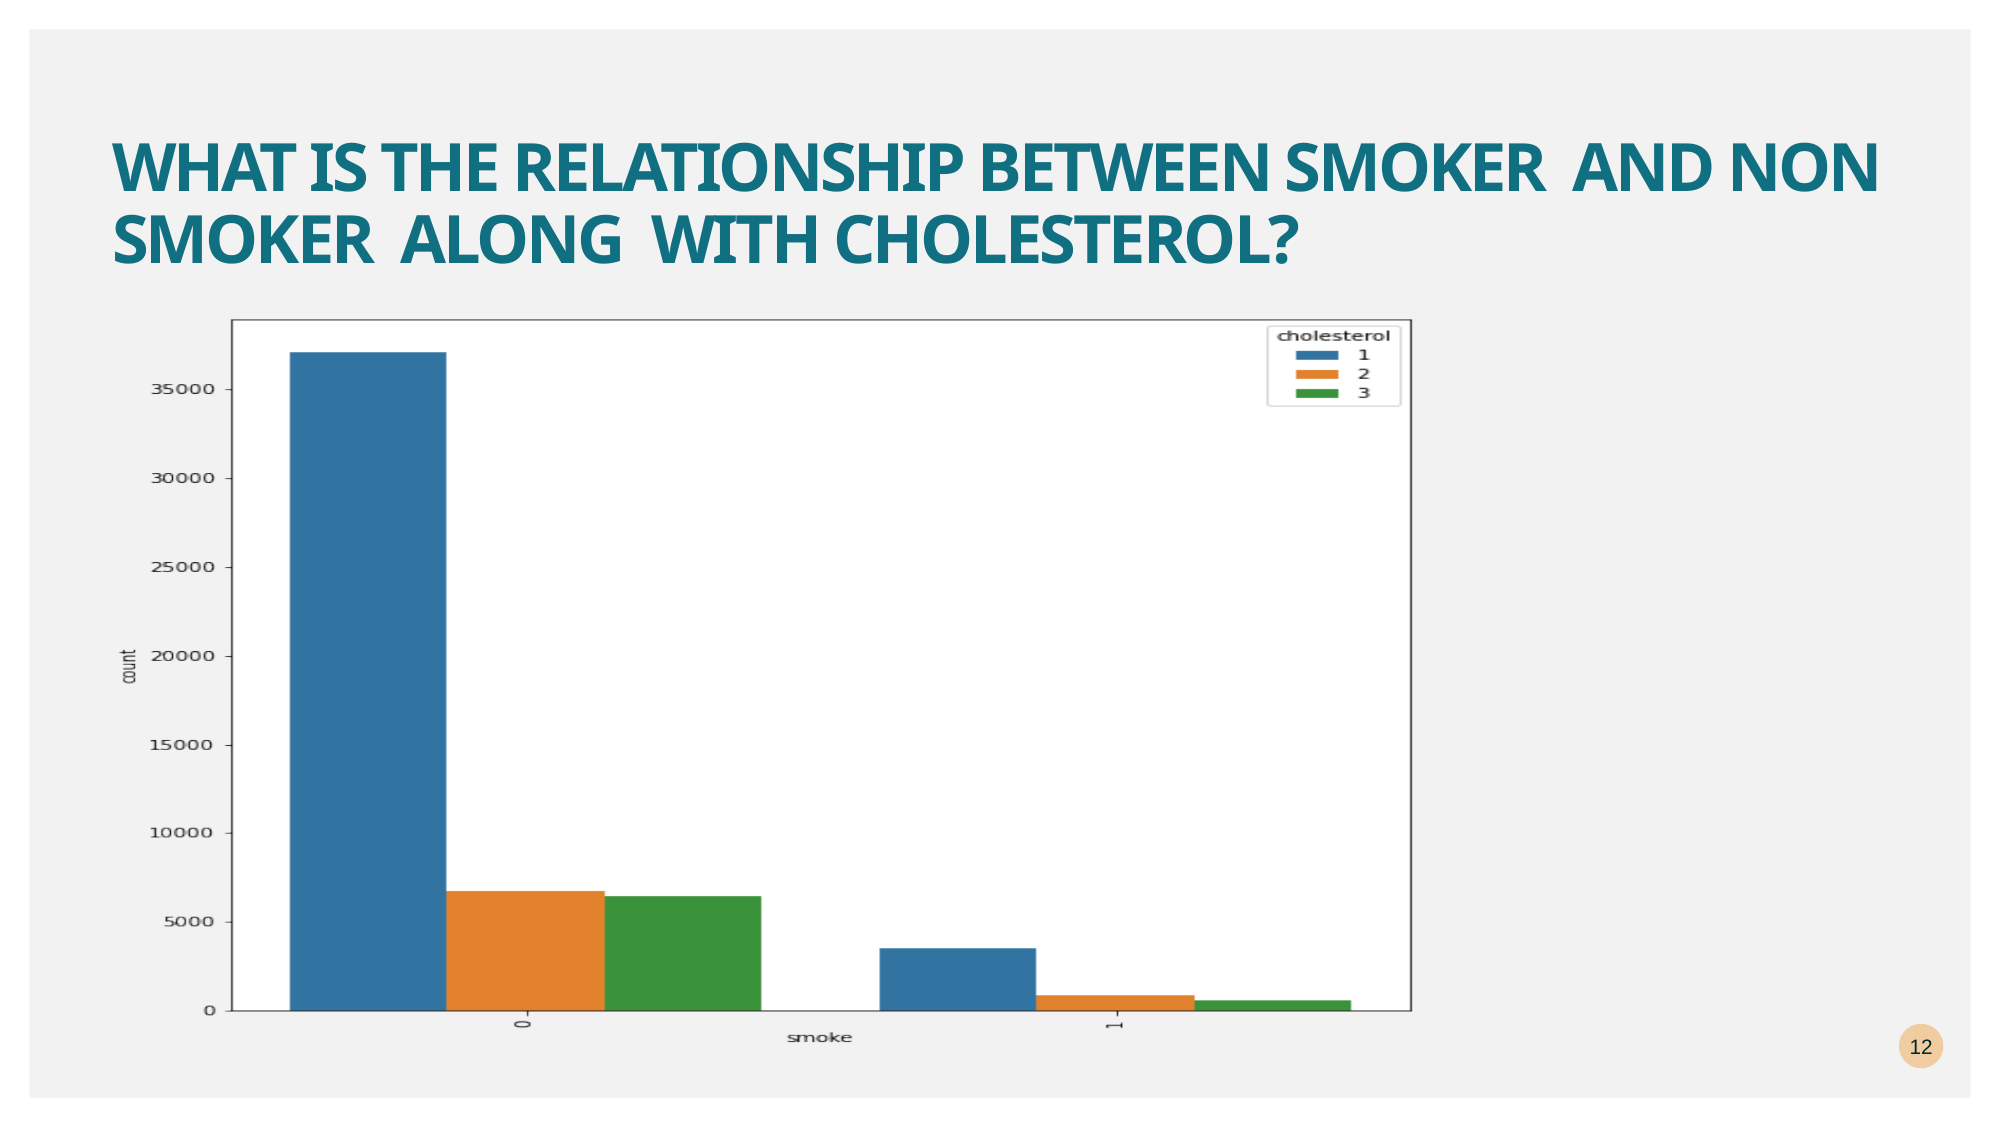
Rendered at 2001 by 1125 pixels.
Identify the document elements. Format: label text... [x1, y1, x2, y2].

picture [41, 210, 1563, 1125]
title What is the relationship between smoker and non smoker along with cholesterol? [112, 134, 1899, 194]
slide_number 12 [1898, 1023, 1944, 1069]
